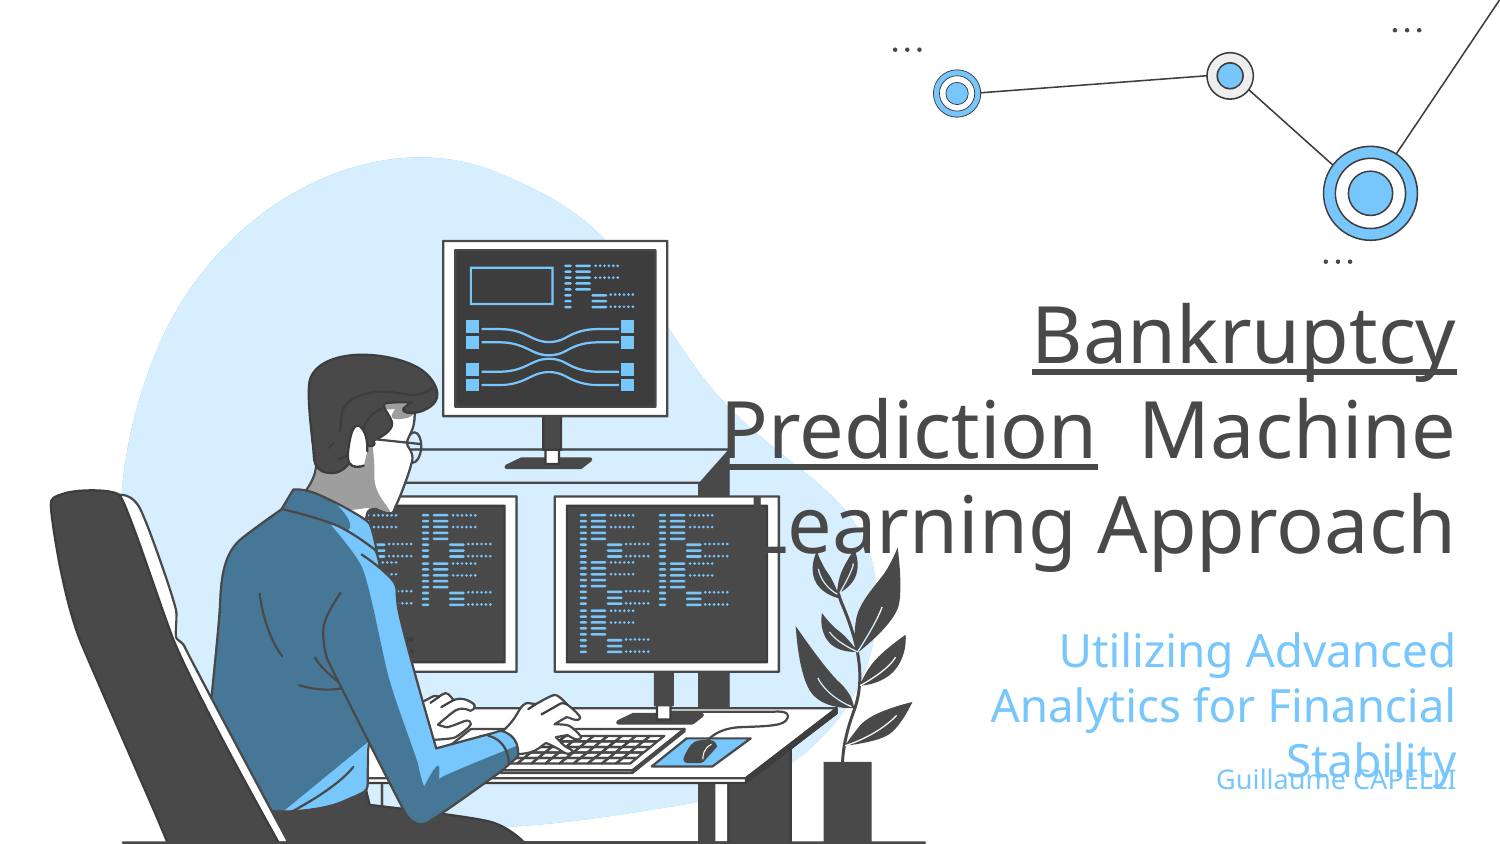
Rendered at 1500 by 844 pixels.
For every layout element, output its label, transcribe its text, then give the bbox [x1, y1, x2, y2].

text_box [49, 157, 927, 844]
title Bankruptcy Prediction Machine Learning Approach [932, 290, 1472, 585]
subtitle Utilizing Advanced Analytics for Financial Stability [936, 607, 1472, 746]
text_box Guillaume CAPELLI [935, 746, 1472, 844]
